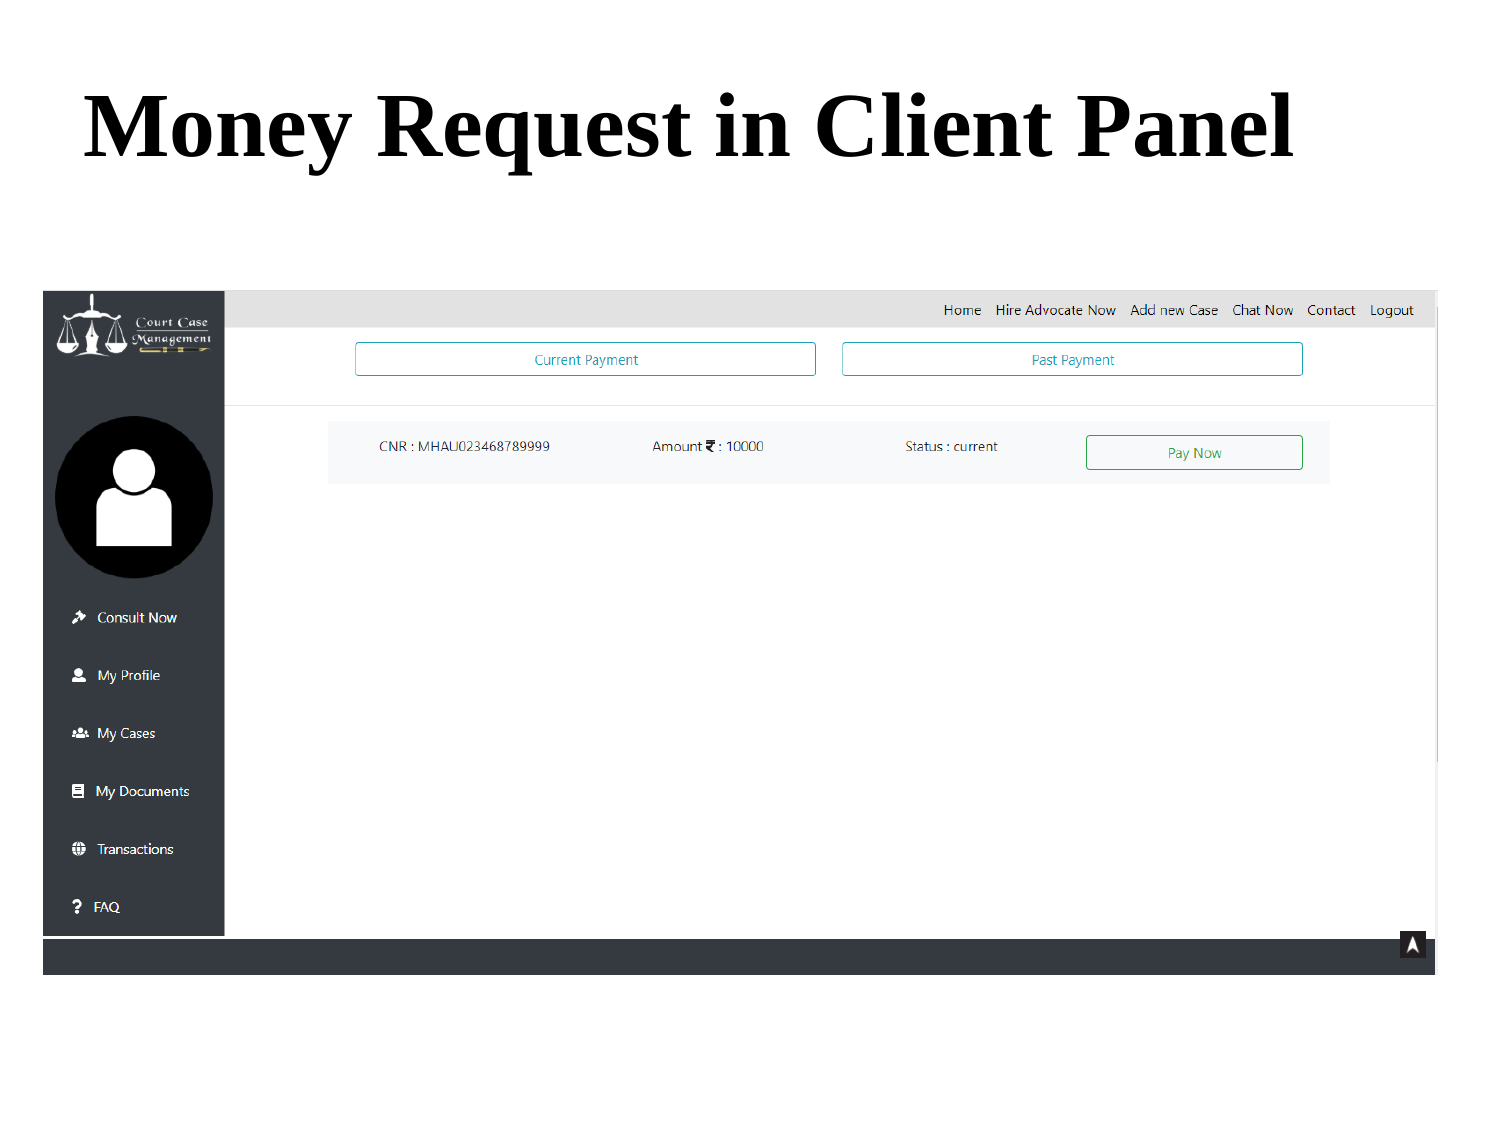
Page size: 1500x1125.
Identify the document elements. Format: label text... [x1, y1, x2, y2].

picture [43, 289, 1438, 976]
title Money Request in Client Panel [81, 62, 1419, 253]
